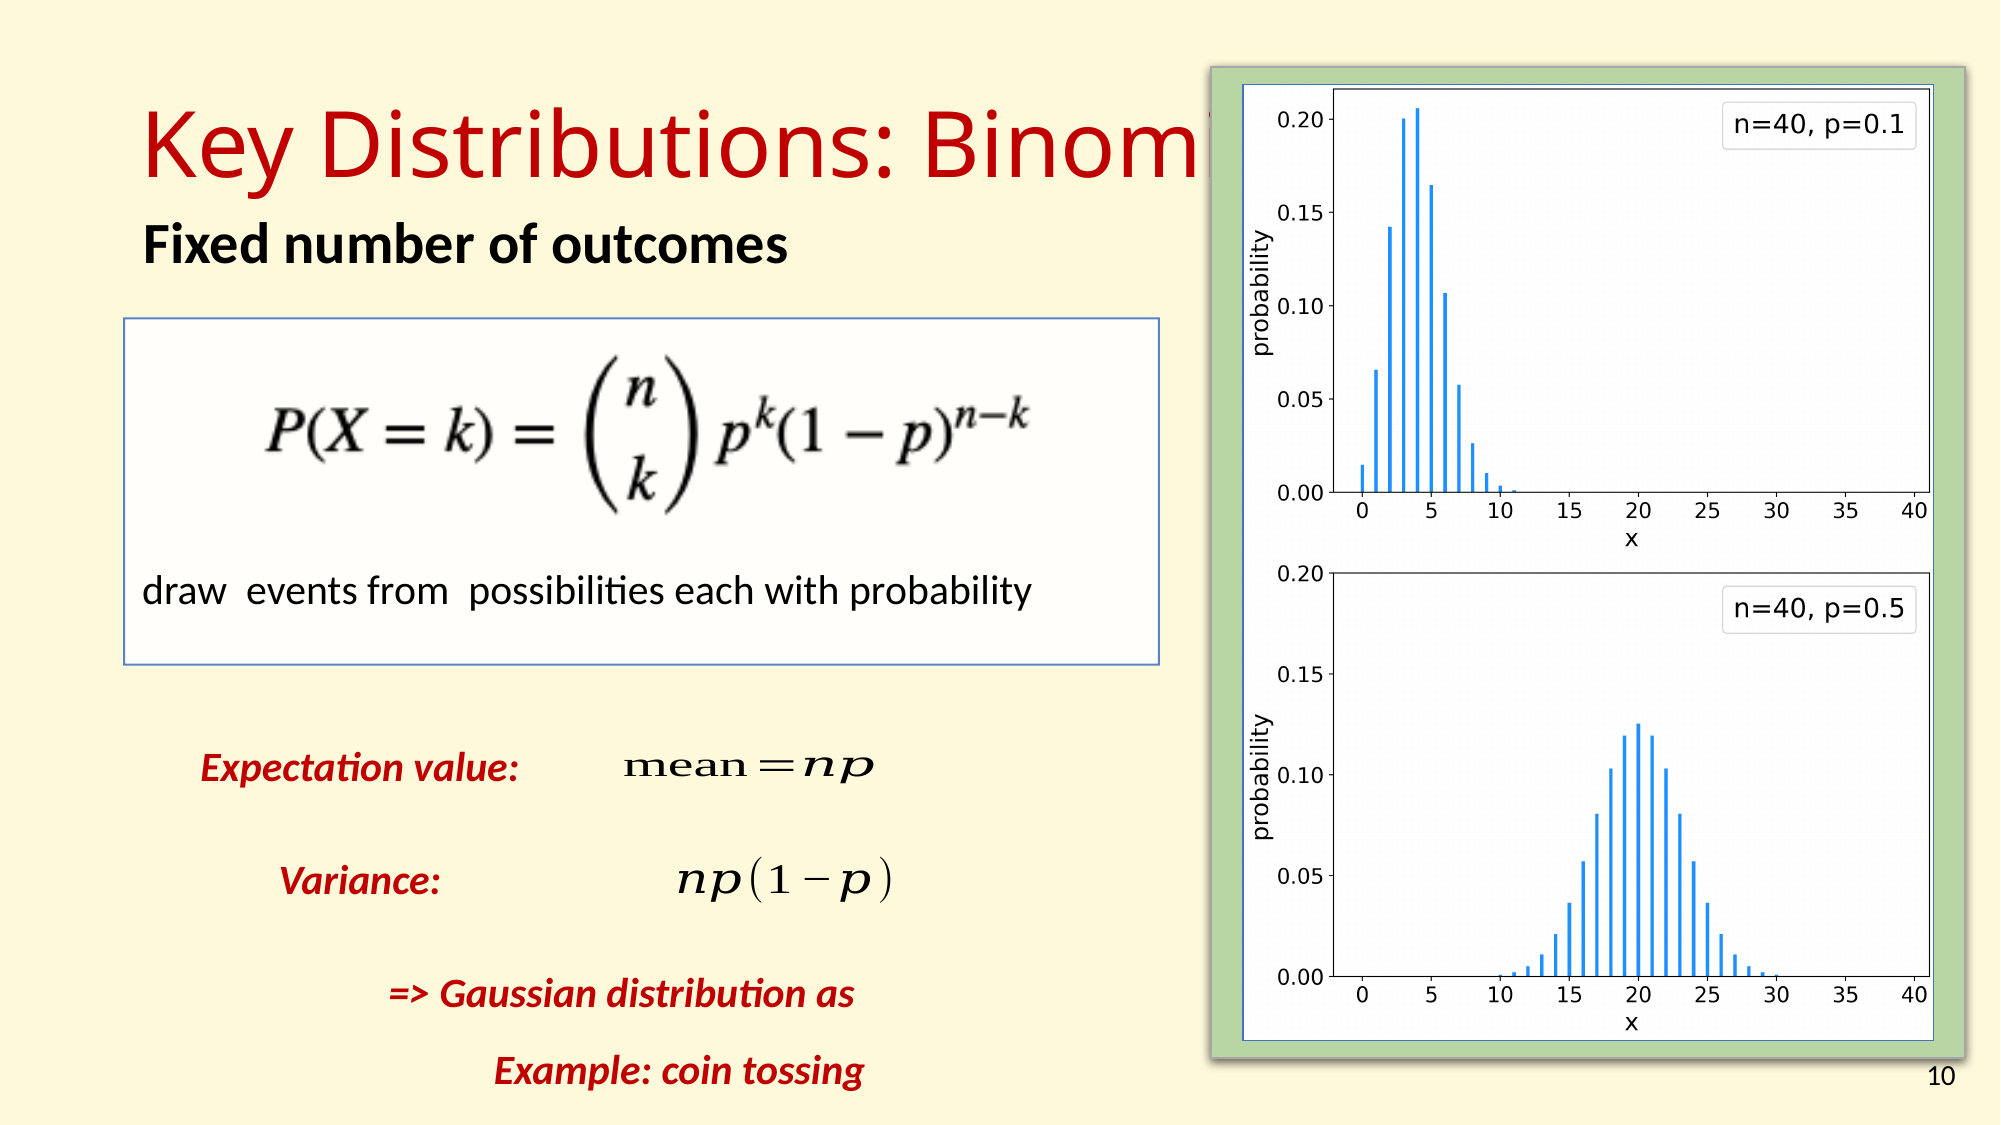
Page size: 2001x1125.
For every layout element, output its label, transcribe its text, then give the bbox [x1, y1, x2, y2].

picture [1243, 84, 1934, 1041]
text_box [124, 318, 1159, 665]
text_box Example: coin tossing [486, 1041, 874, 1101]
text_box Variance: [270, 851, 449, 911]
picture [197, 345, 1100, 541]
title Key Distributions: Binomial [132, 38, 1859, 257]
text_box Fixed number of outcomes [136, 205, 797, 284]
slide_number 10 [1916, 1067, 1964, 1097]
text_box Expectation value: [192, 737, 528, 798]
text_box [1211, 66, 1966, 1059]
